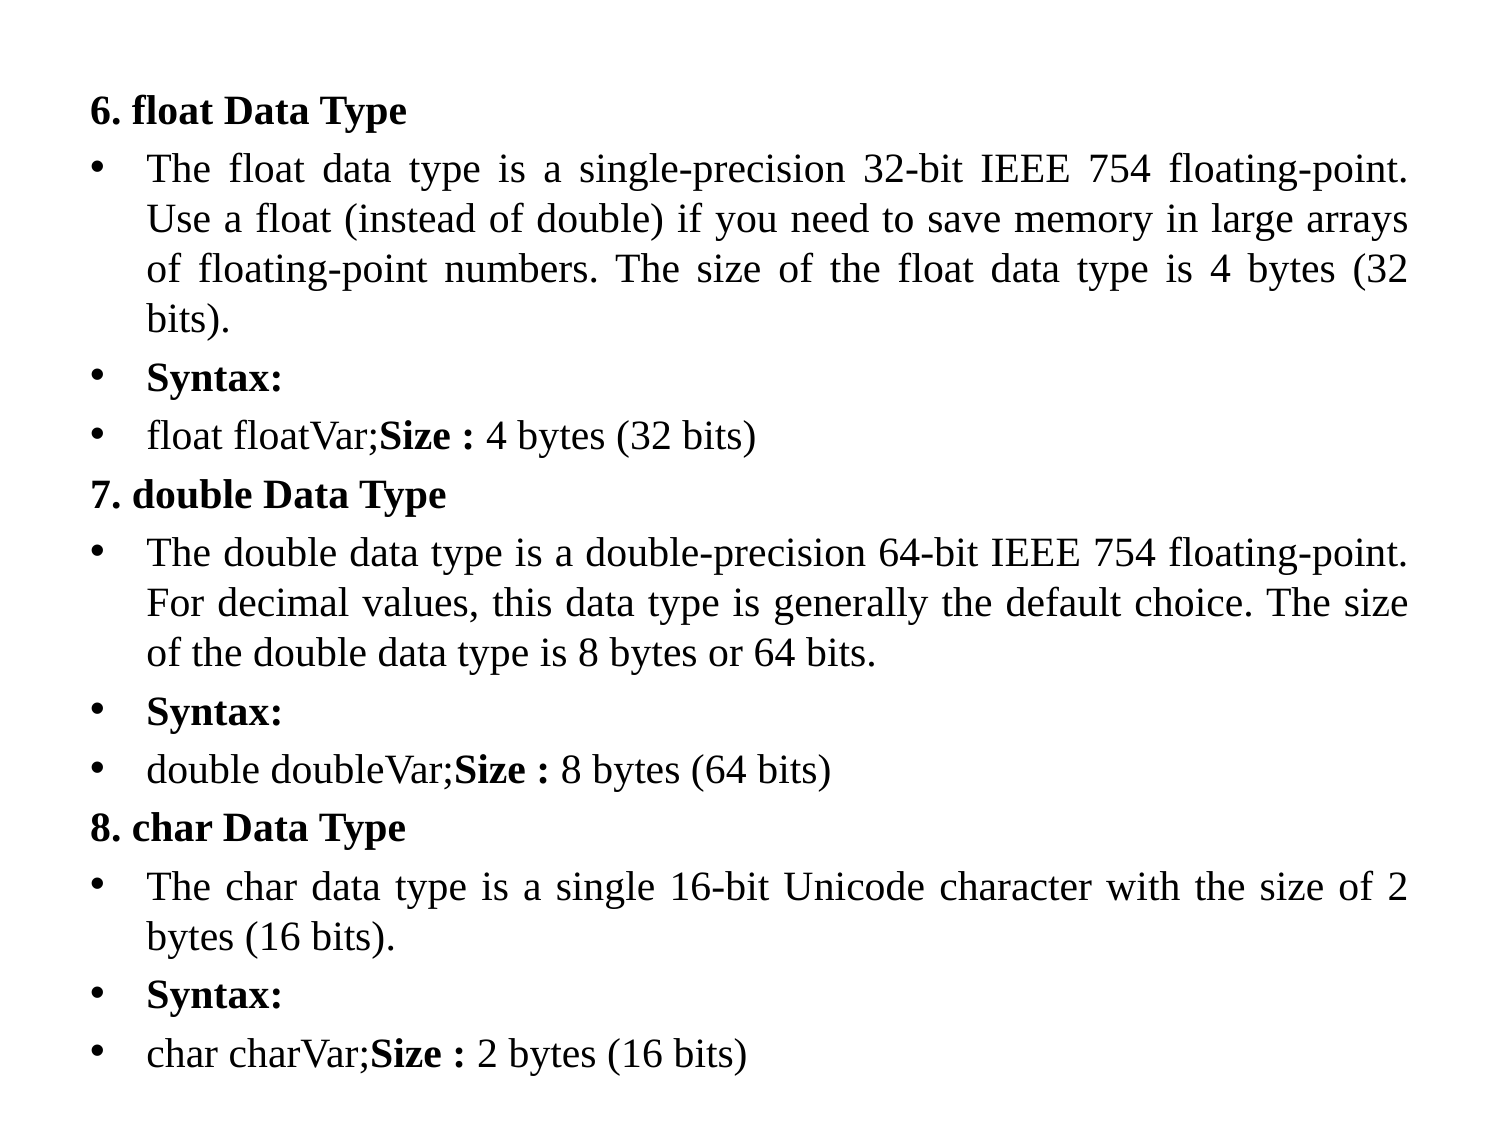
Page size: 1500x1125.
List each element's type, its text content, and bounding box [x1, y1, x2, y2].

list 6. float Data Type The float data type is a single-precision 32-bit IEEE 754 floating-point. Use a float (instead of double) if you need to save memory in large arrays of floating-point numbers. The size of the float data type is 4 bytes (32 bits). Syntax: float floatVar;Size : 4 bytes (32 bits) 7. double Data Type The double data type is a double-precision 64-bit IEEE 754 floating-point. For decimal values, this data type is generally the default choice. The size of the double data type is 8 bytes or 64 bits. Syntax: double doubleVar;Size : 8 bytes (64 bits) 8. char Data Type The char data type is a single 16-bit Unicode character with the size of 2 bytes (16 bits). Syntax: char charVar;Size : 2 bytes (16 bits) [75, 75, 1425, 1088]
